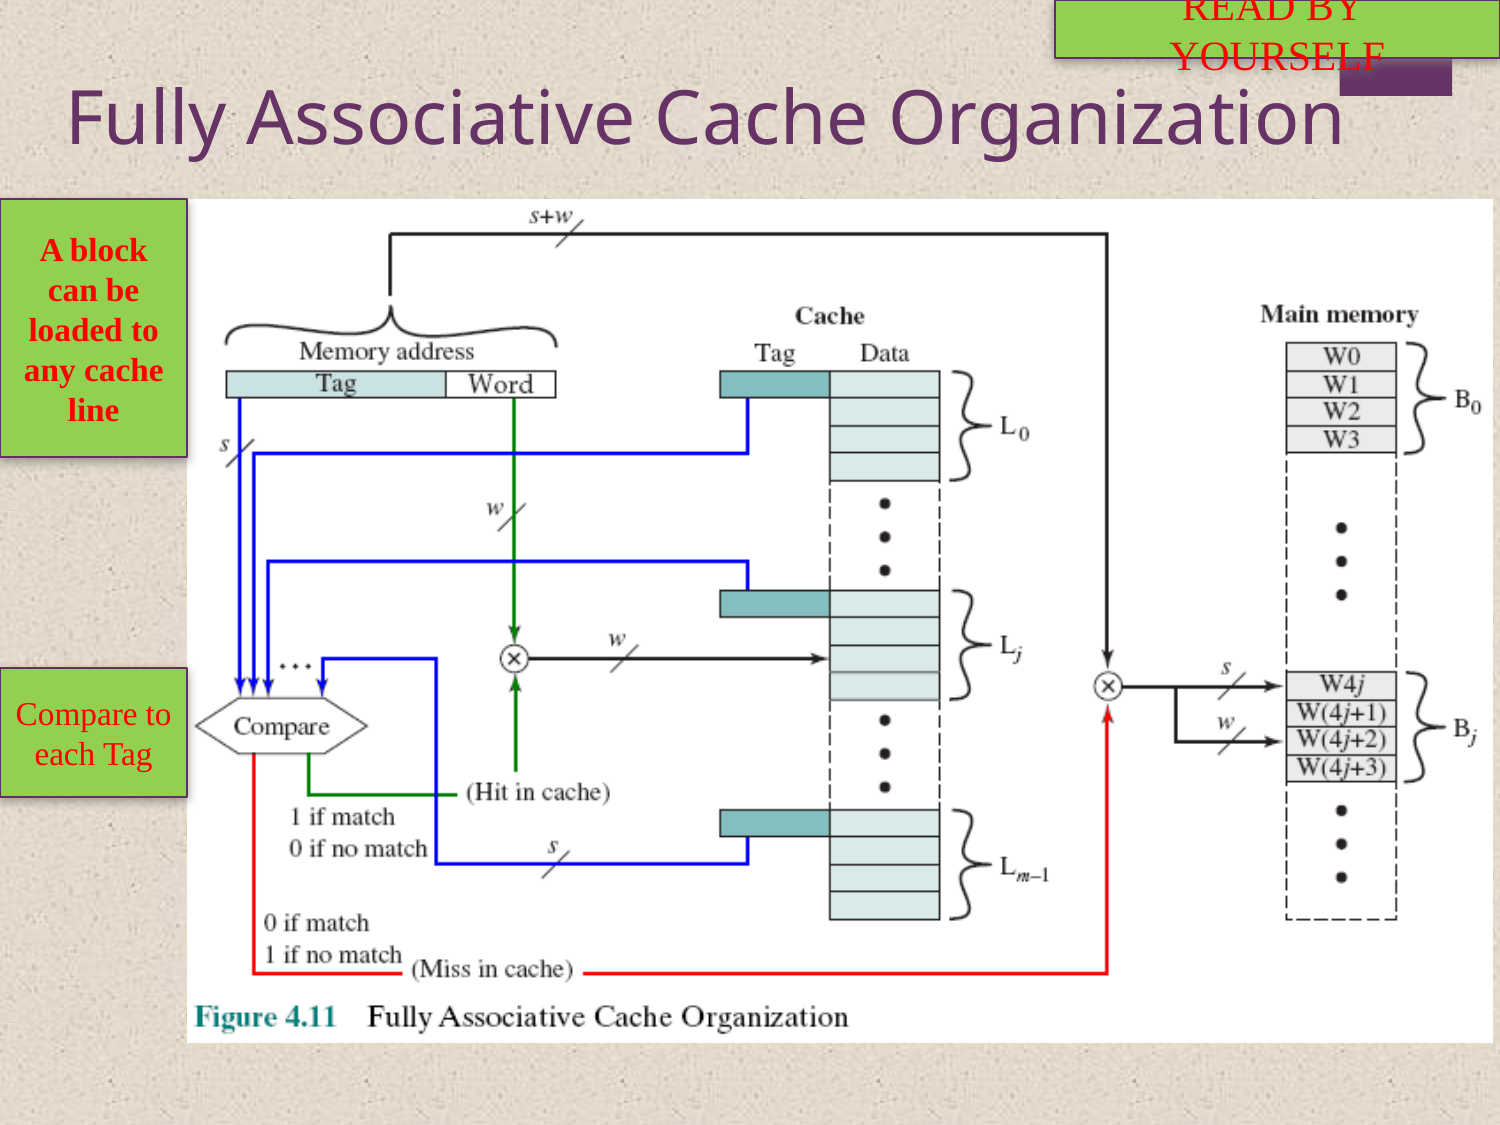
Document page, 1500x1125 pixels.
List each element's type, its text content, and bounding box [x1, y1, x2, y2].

picture [0, 0, 1054, 199]
text_box READ BY YOURSELF [1054, 0, 1500, 59]
text_box Compare to each Tag [0, 667, 182, 797]
text_box A block can be loaded to any cache line [0, 199, 185, 457]
picture [0, 198, 1500, 1125]
title Fully Associative Cache Organization [50, 62, 1500, 246]
